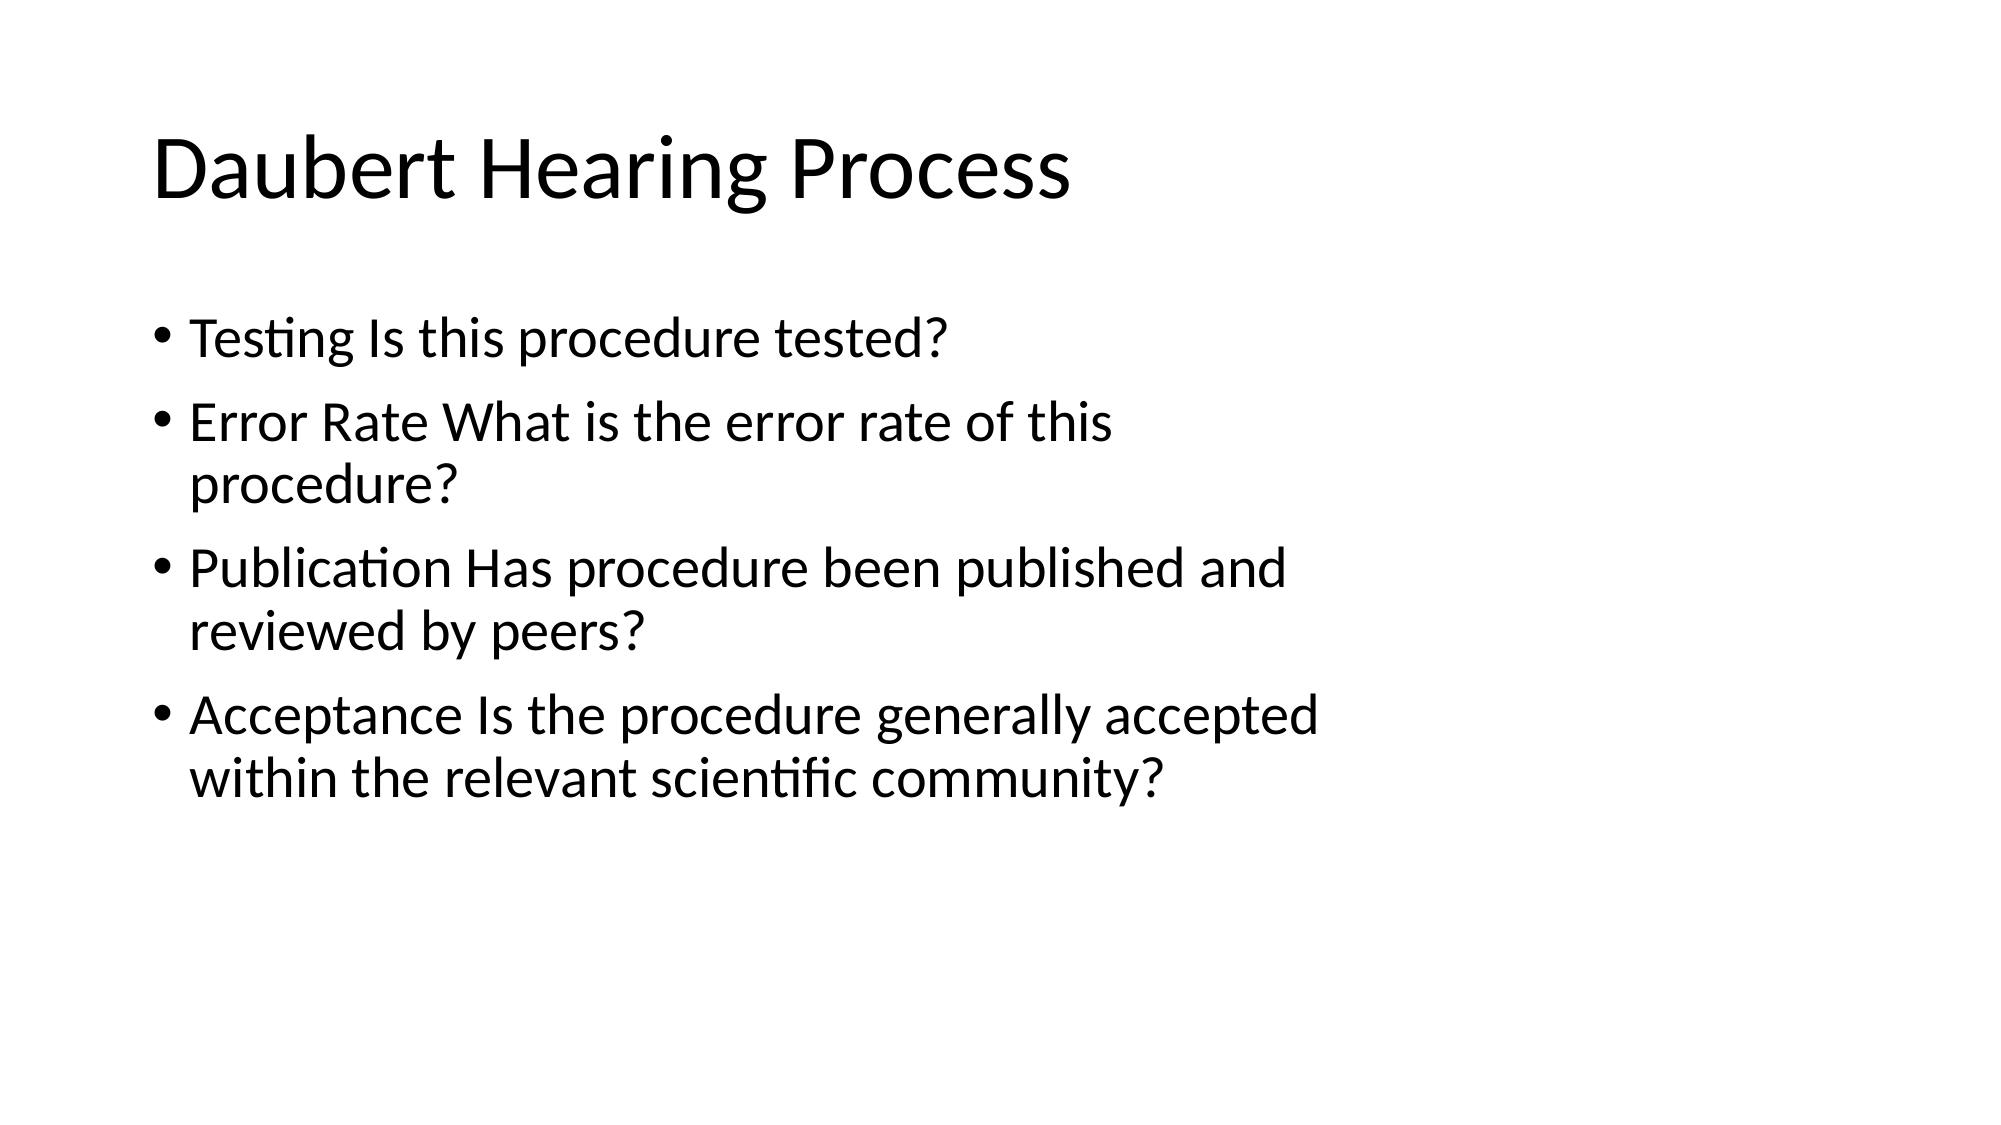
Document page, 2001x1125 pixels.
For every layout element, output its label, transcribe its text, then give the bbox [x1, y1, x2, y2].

list Testing Is this procedure tested? Error Rate What is the error rate of this procedure? Publication Has procedure been published and reviewed by peers? Acceptance Is the procedure generally accepted within the relevant scientific community? [137, 299, 1863, 1014]
title Daubert Hearing Process [137, 59, 1863, 278]
